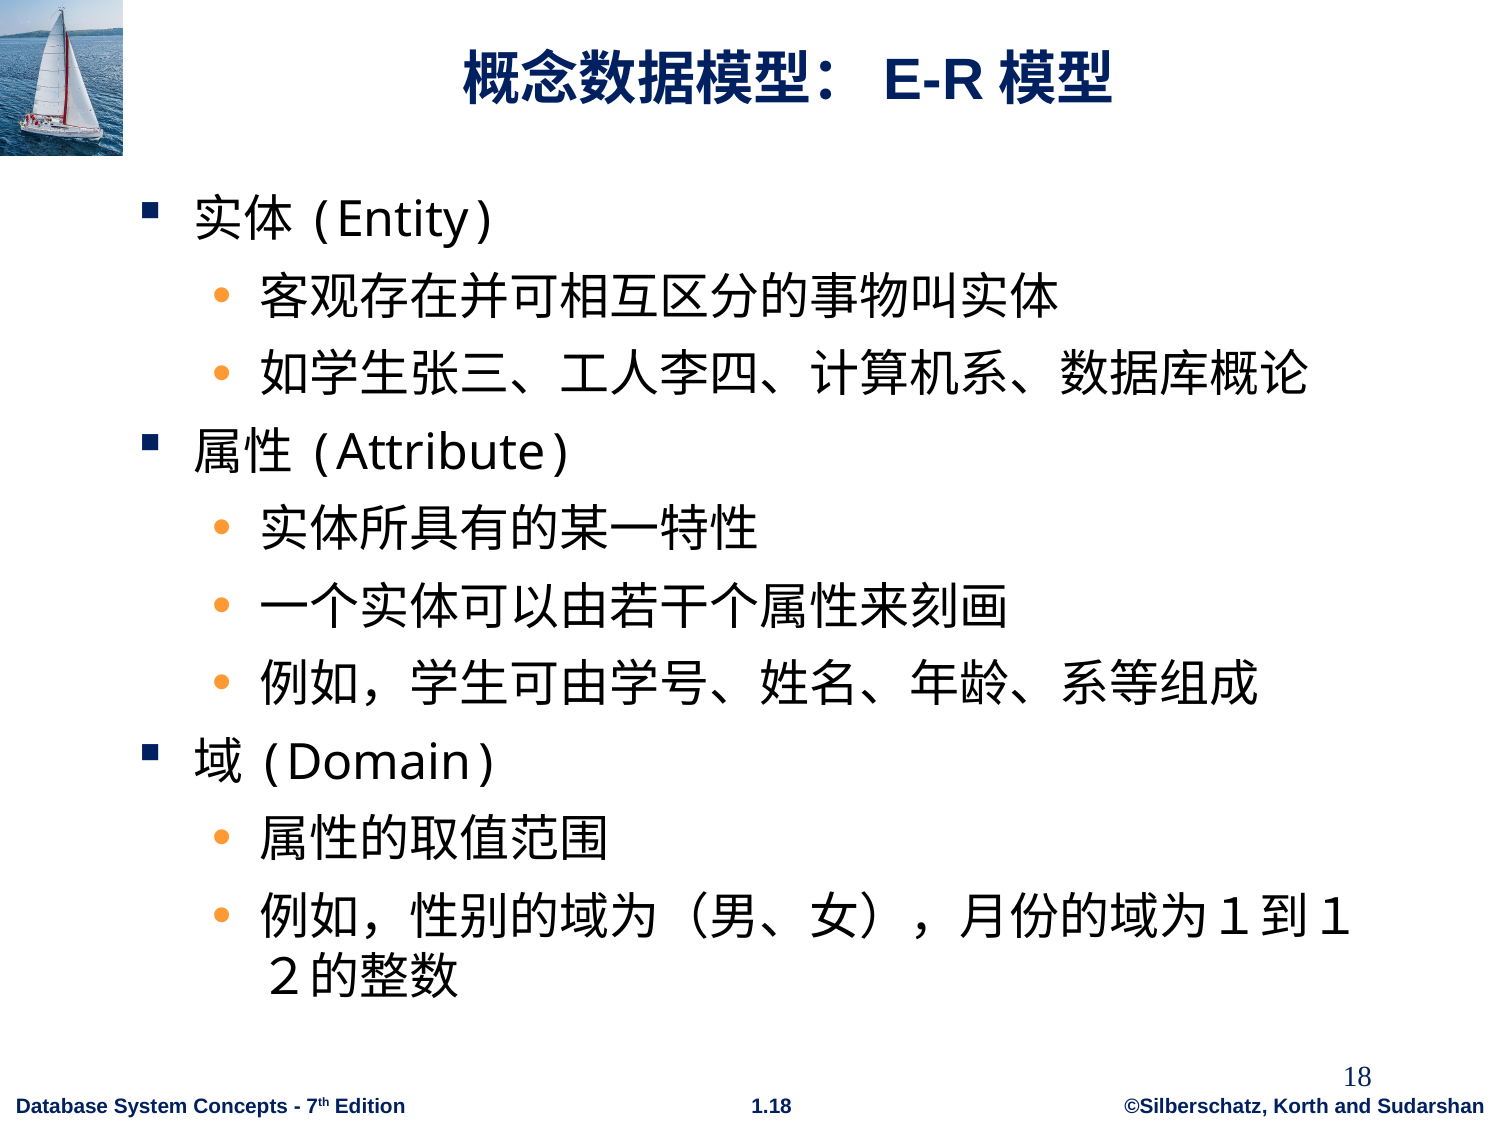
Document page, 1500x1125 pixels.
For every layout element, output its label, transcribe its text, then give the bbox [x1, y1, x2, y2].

slide_number 18 [1074, 1049, 1388, 1125]
list 实体(Entity) 客观存在并可相互区分的事物叫实体 如学生张三、工人李四、计算机系、数据库概论 属性(Attribute) 实体所具有的某一特性 一个实体可以由若干个属性来刻画 例如，学生可由学号、姓名、年龄、系等组成 域(Domain) 属性的取值范围 例如，性别的域为（男、女），月份的域为１到１２的整数 [122, 179, 1391, 984]
picture [0, 0, 123, 156]
title 概念数据模型：E-R模型 [125, 18, 1452, 120]
